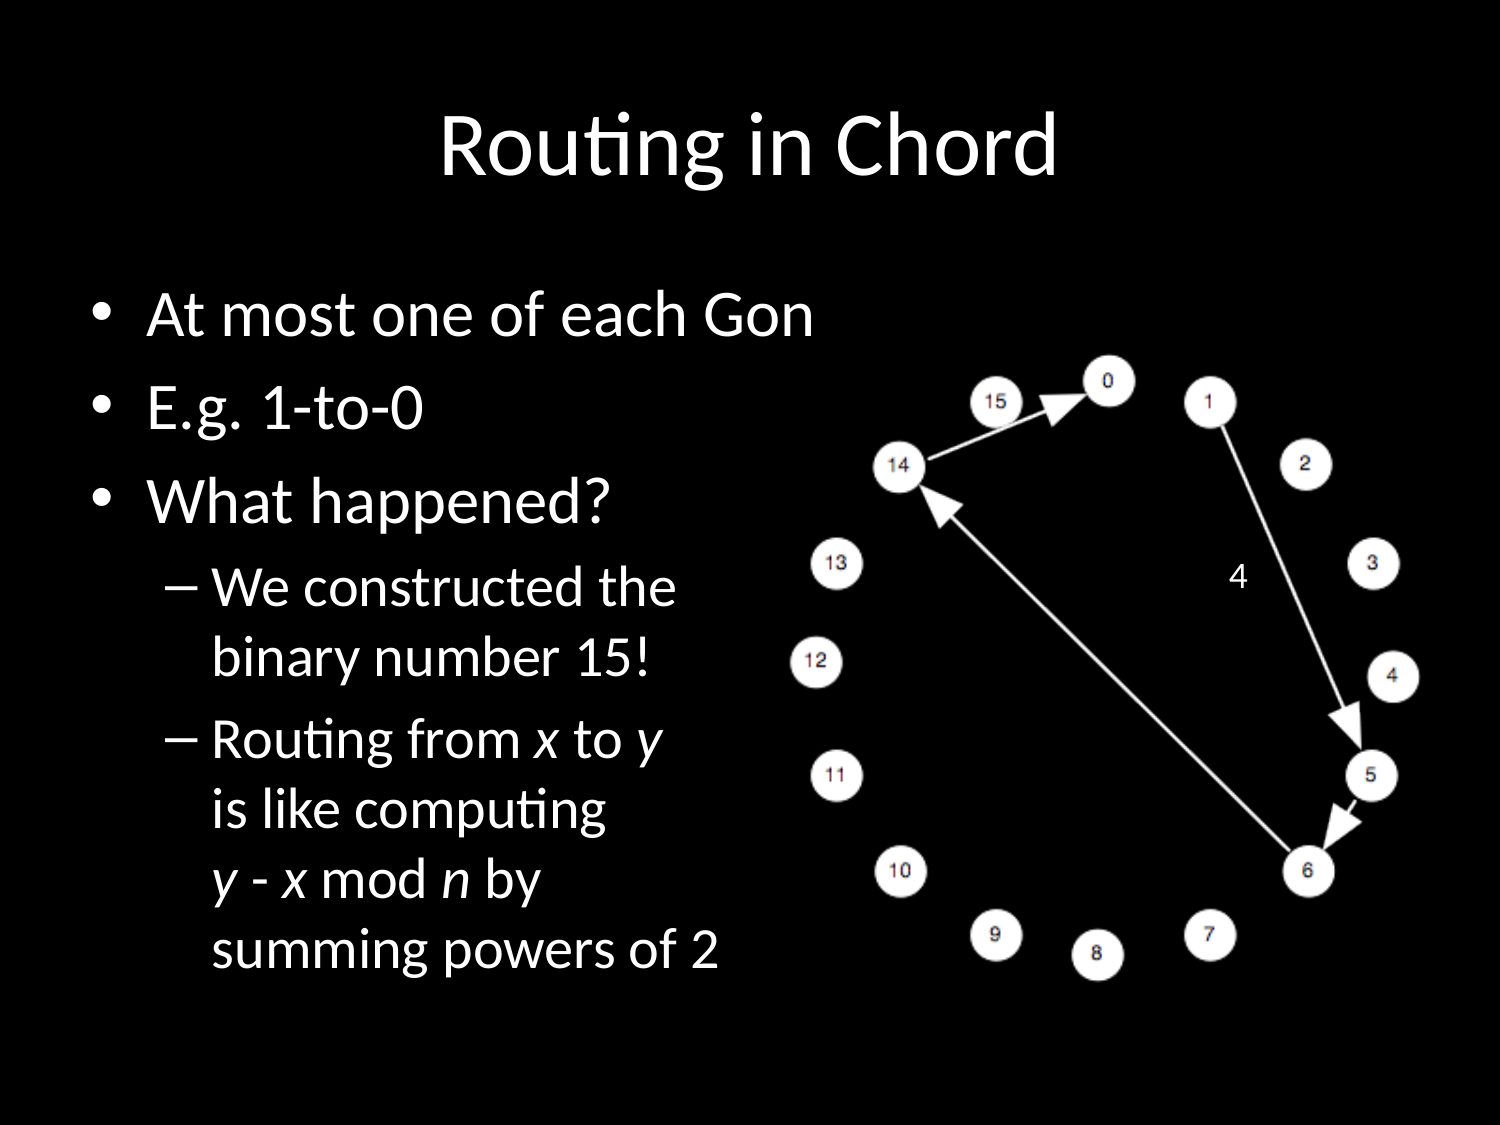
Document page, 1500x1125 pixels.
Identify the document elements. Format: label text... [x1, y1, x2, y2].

title Routing in Chord [75, 45, 1425, 233]
list At most one of each Gon E.g. 1-to-0 What happened? We constructed the binary number 15! Routing from x to y is like computing y - x mod n by summing powers of 2 [75, 262, 1425, 1005]
picture [753, 326, 1456, 1024]
